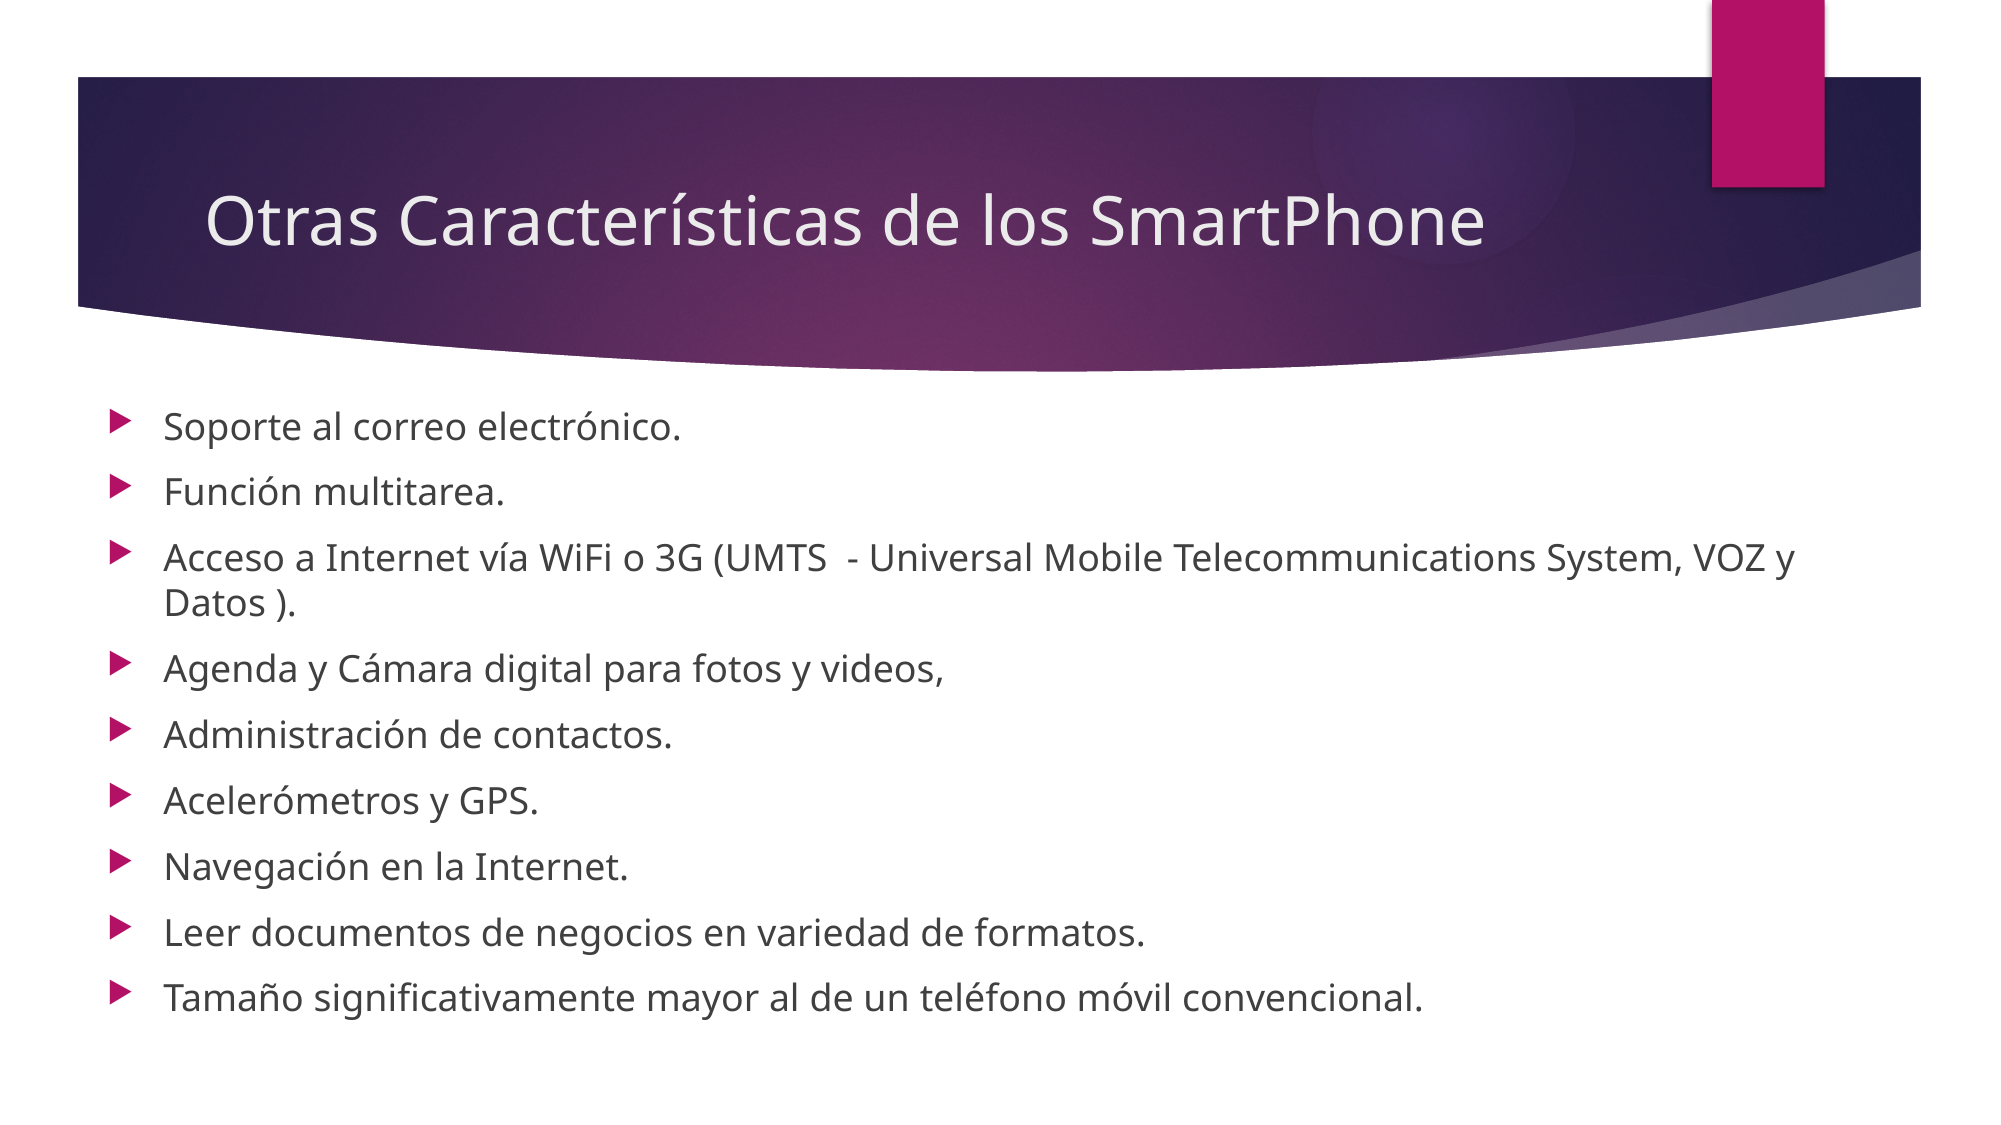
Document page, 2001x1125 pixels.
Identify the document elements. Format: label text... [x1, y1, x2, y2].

list Soporte al correo electrónico. Función multitarea. Acceso a Internet vía WiFi o 3G (UMTS - Universal Mobile Telecommunications System, VOZ y Datos ). Agenda y Cámara digital para fotos y videos, Administración de contactos. Acelerómetros y GPS. Navegación en la Internet. Leer documentos de negocios en variedad de formatos. Tamaño significativamente mayor al de un teléfono móvil convencional. [92, 395, 1861, 956]
title Otras Características de los SmartPhone [189, 159, 1627, 276]
